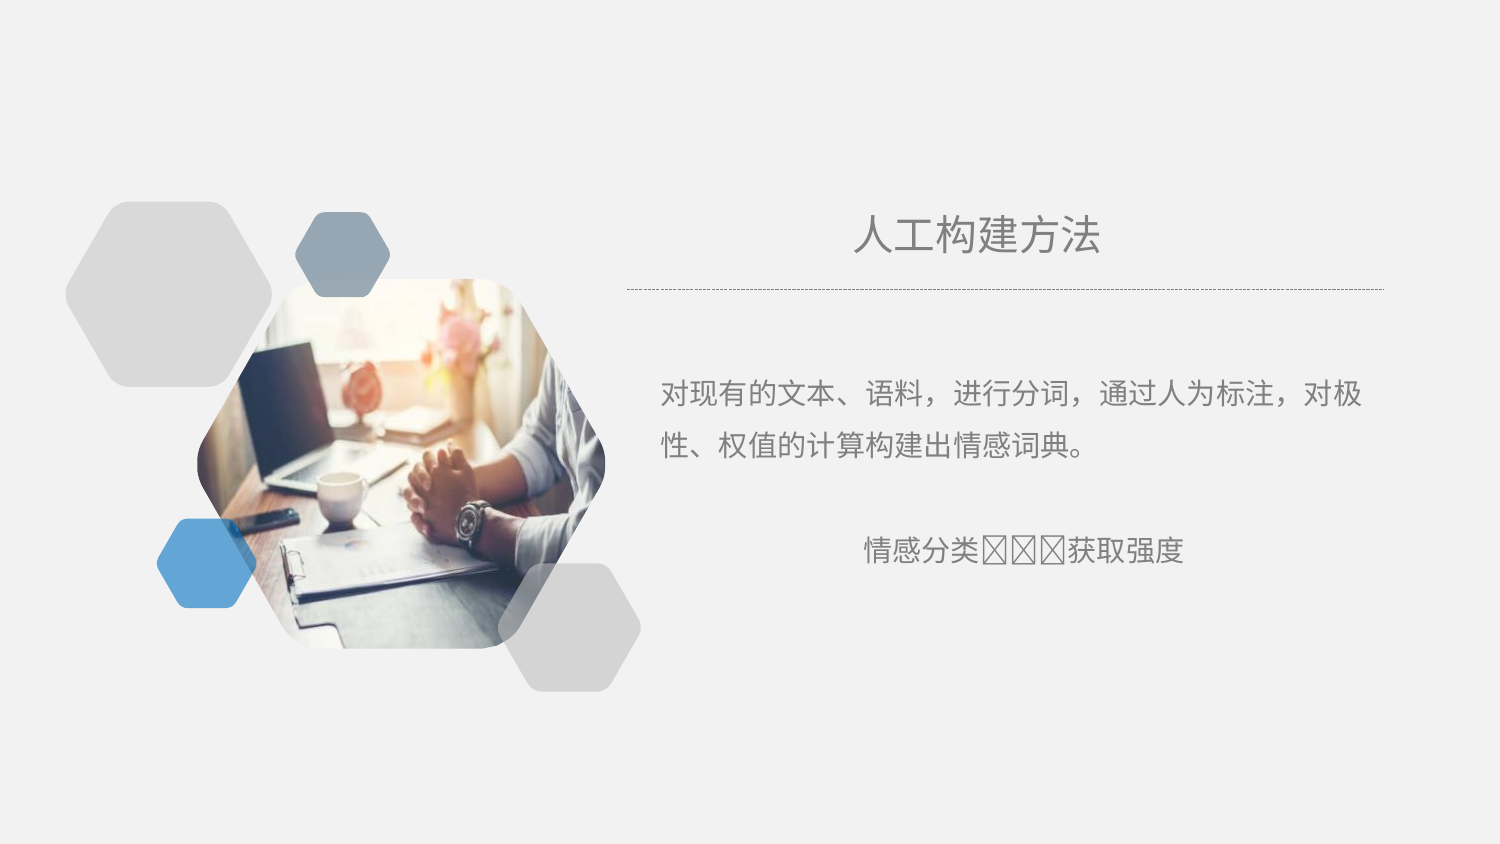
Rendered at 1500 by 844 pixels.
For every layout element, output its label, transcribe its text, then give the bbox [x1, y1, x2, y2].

text_box [64, 200, 269, 388]
text_box 人工构建方法 [727, 201, 1227, 267]
text_box [294, 211, 391, 279]
picture [197, 279, 606, 649]
text_box [506, 565, 642, 693]
text_box 对现有的文本、语料，进行分词，通过人为标注，对极性、权值的计算构建出情感词典。 情感分类获取强度 [645, 350, 1388, 576]
text_box [155, 517, 197, 610]
